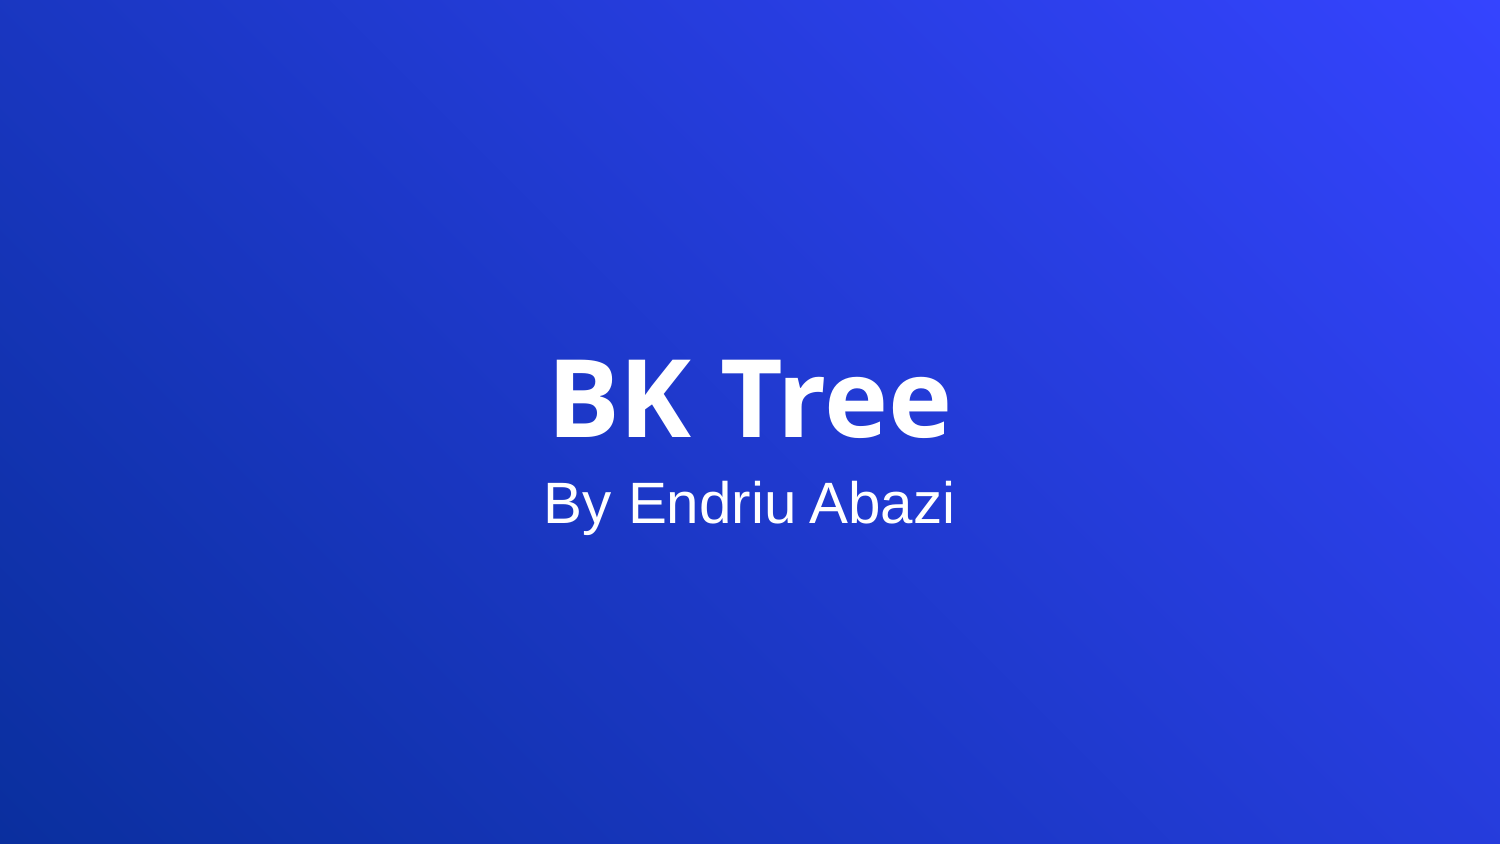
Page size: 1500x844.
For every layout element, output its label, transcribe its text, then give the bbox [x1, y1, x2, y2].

title BK Tree [51, 122, 1449, 459]
subtitle By Endriu Abazi [51, 464, 1449, 595]
